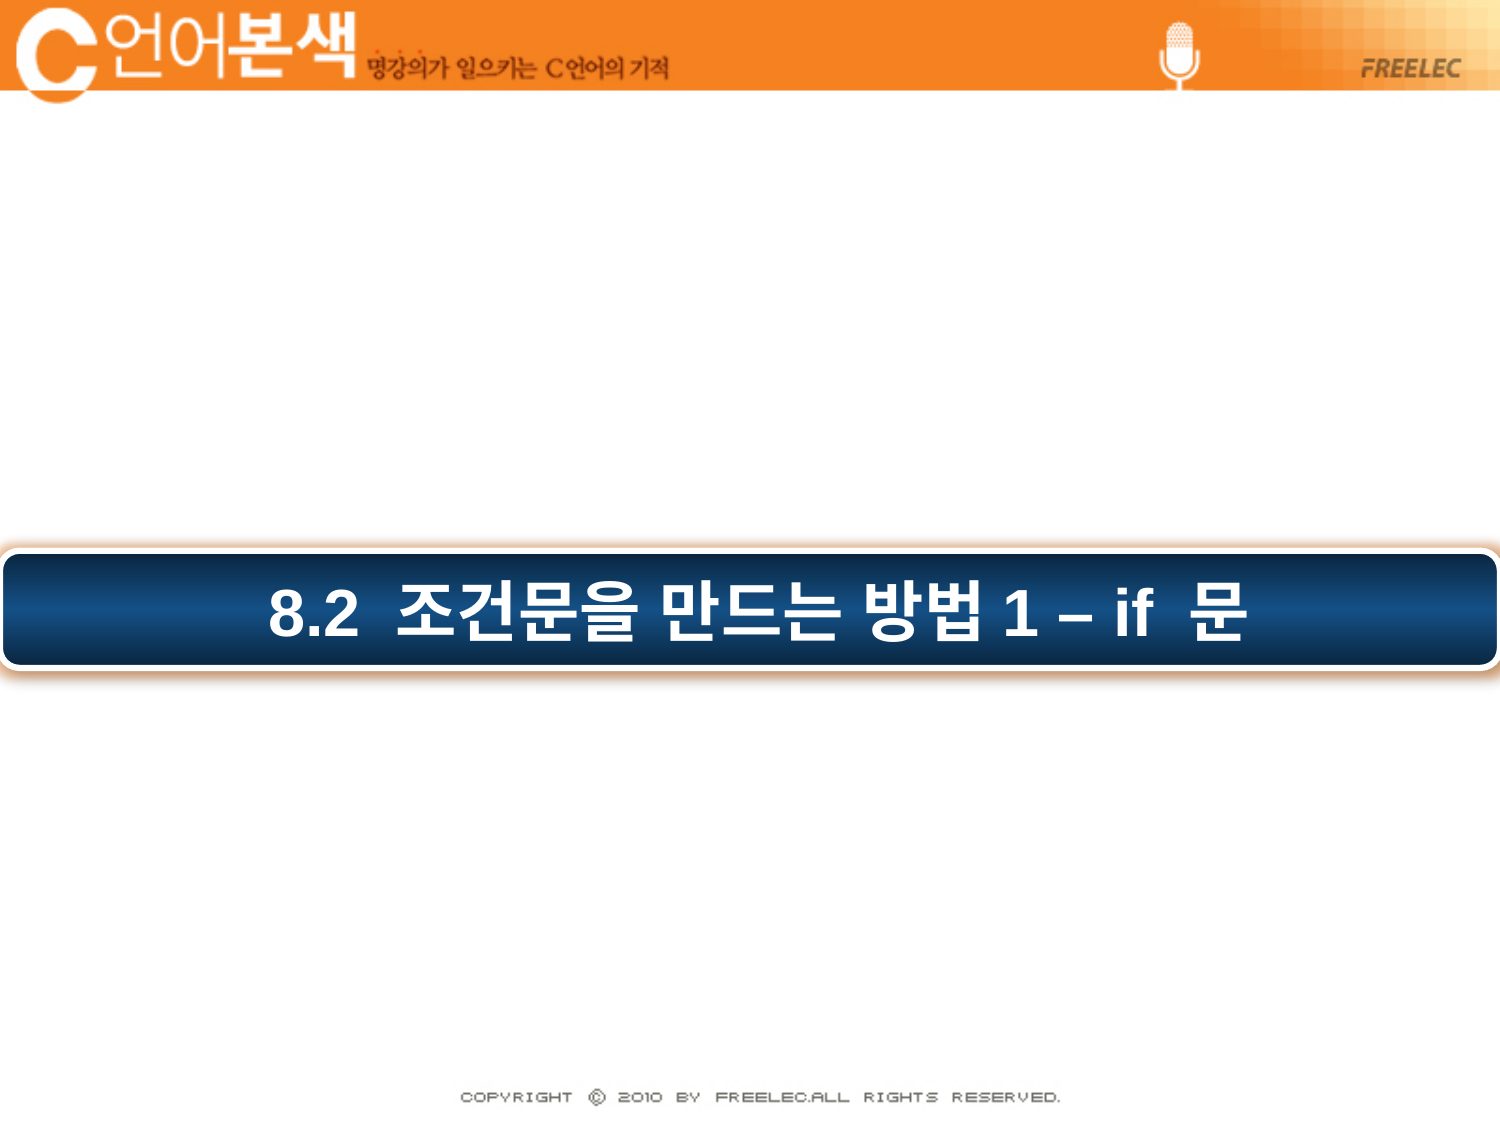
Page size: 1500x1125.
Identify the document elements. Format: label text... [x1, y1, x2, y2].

text_box 8.2 조건문을 만드는 방법1 – if 문 [0, 550, 1500, 668]
picture [0, 0, 1500, 541]
picture [0, 680, 1500, 1125]
